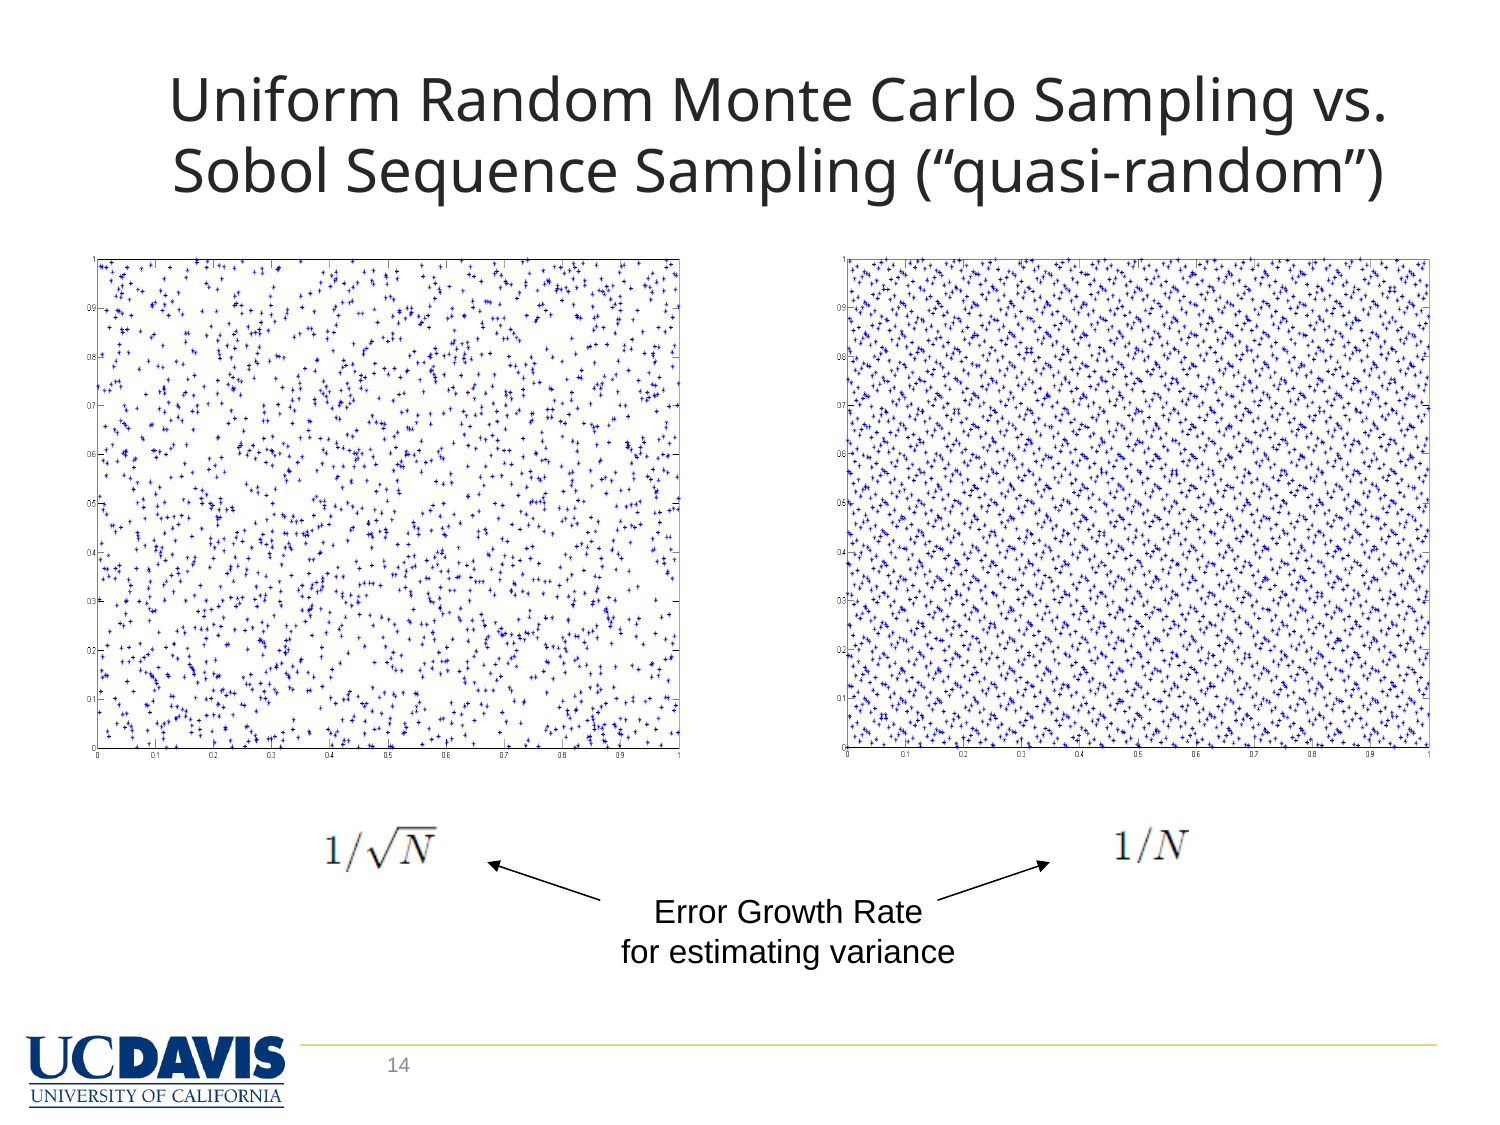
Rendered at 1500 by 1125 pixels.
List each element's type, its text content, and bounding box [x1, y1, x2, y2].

slide_number 14 [75, 1025, 425, 1104]
title Uniform Random Monte Carlo Sampling vs. Sobol Sequence Sampling (“quasi-random”) [95, 52, 1463, 212]
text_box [323, 824, 1189, 1007]
picture [24, 1034, 288, 1109]
picture [0, 213, 1500, 814]
